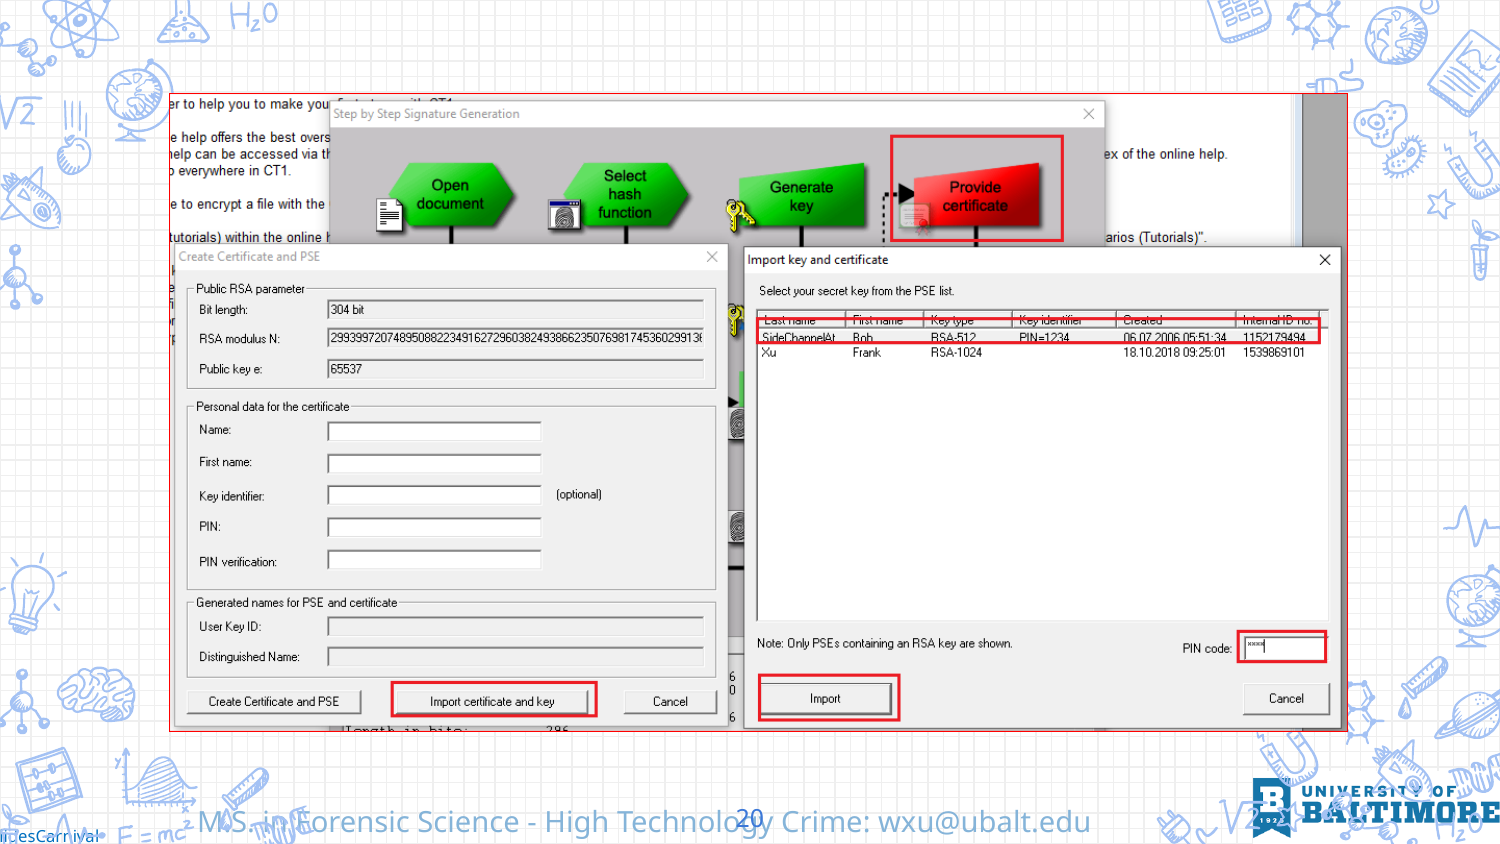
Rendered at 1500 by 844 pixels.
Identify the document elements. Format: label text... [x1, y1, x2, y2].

picture [1381, 771, 1421, 792]
slide_number 20 [705, 796, 795, 844]
picture [1471, 771, 1479, 786]
picture [1283, 771, 1308, 783]
picture [1375, 780, 1390, 791]
picture [1253, 771, 1500, 844]
picture [1479, 779, 1483, 790]
picture [1342, 796, 1349, 806]
picture [1405, 773, 1430, 800]
picture [1481, 771, 1489, 788]
picture [1388, 823, 1396, 835]
picture [1354, 819, 1361, 827]
picture [169, 93, 1349, 732]
picture [1408, 786, 1417, 792]
